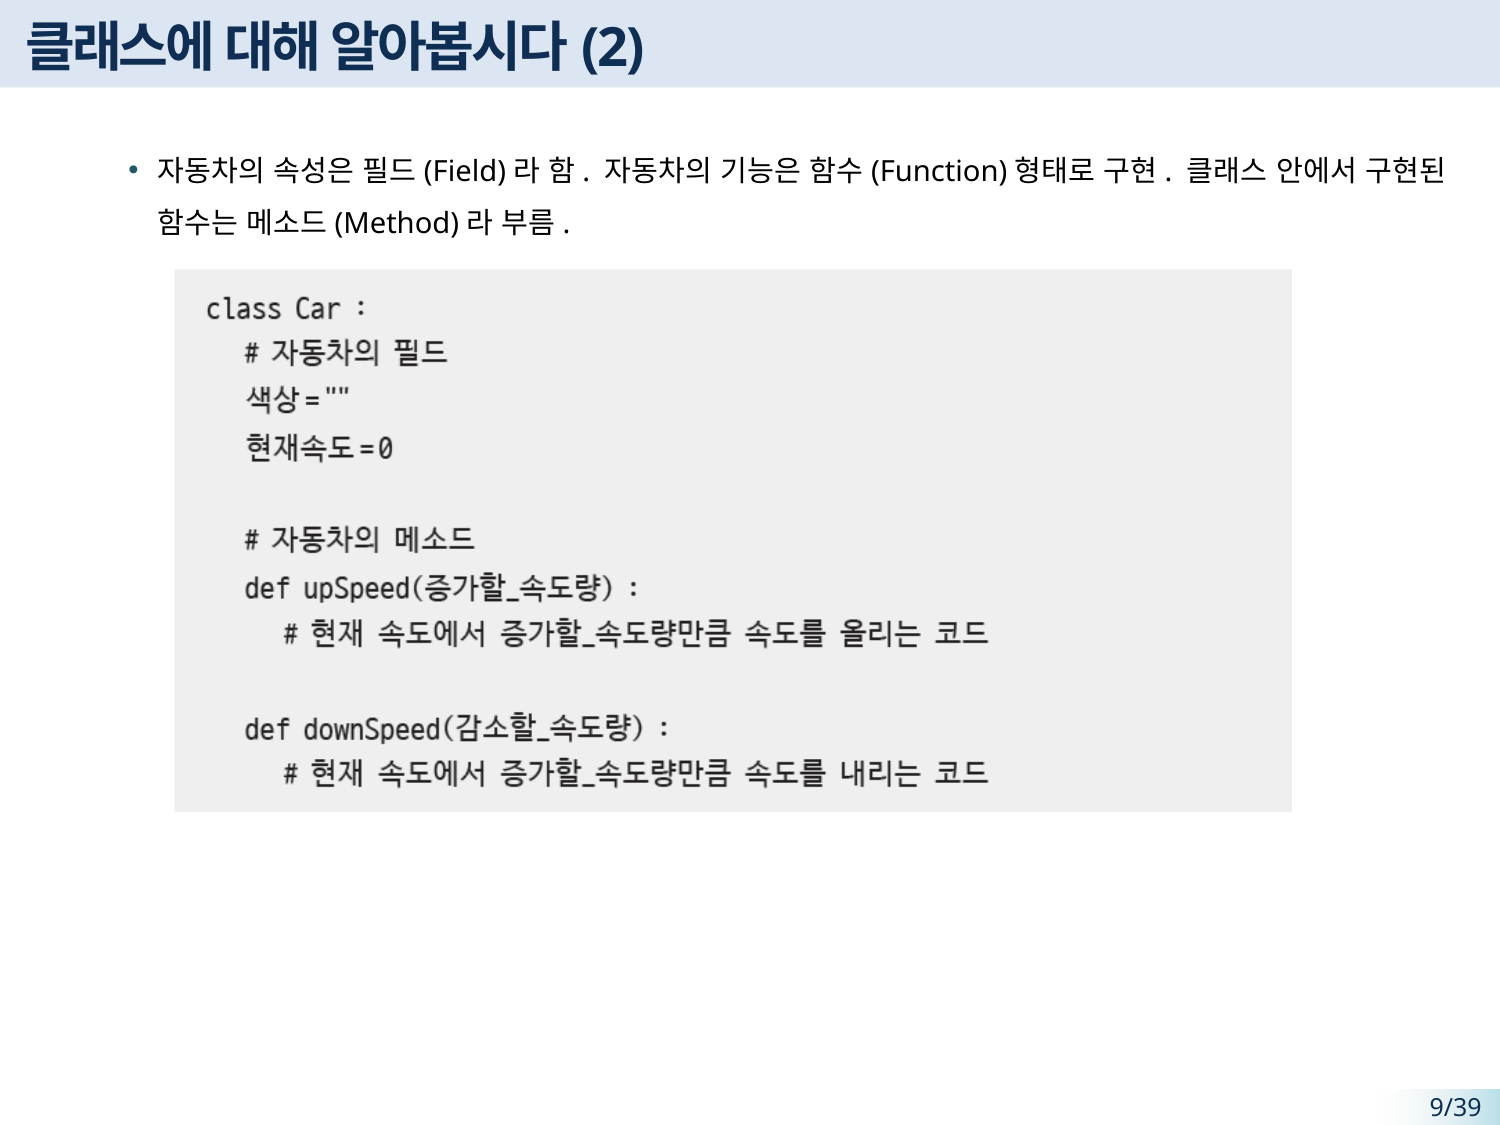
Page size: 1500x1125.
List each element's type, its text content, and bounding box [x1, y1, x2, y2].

title 클래스에 대해 알아봅시다(2) [10, 5, 1288, 84]
list 자동차의 속성은 필드(Field)라 함. 자동차의 기능은 함수(Function)형태로 구현. 클래스 안에서 구현된 함수는 메소드(Method)라 부름. [10, 126, 1481, 1057]
picture [171, 267, 1292, 813]
